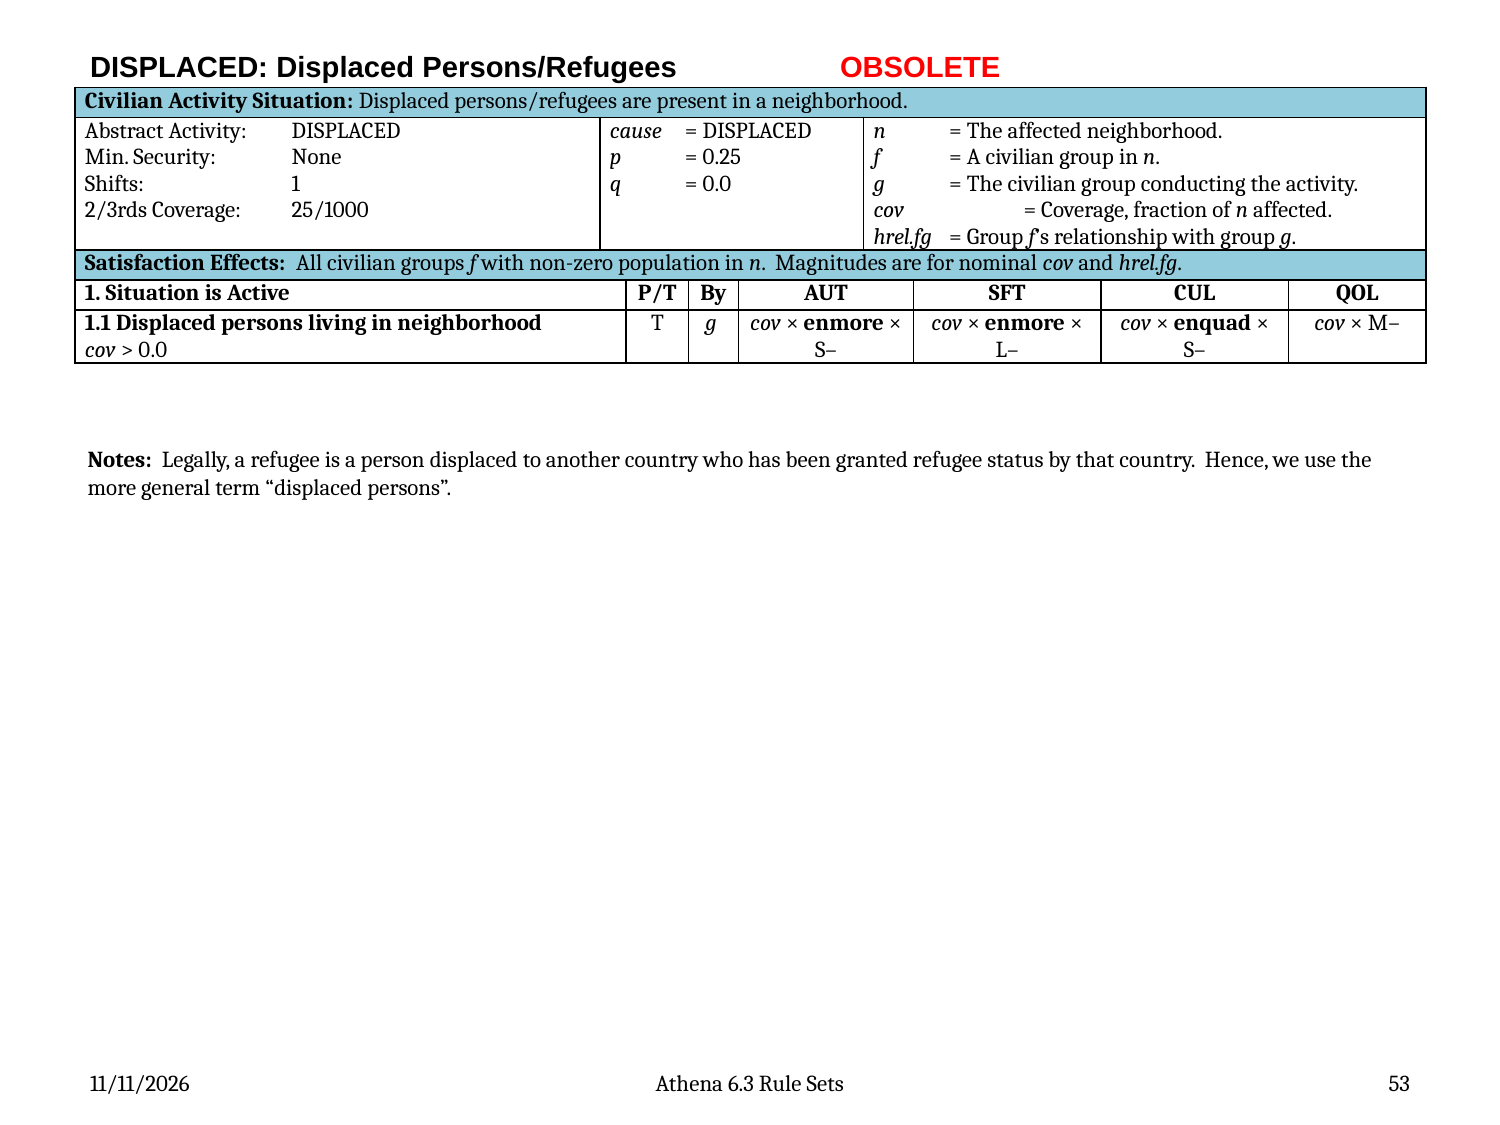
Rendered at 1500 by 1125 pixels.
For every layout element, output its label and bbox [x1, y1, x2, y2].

table_cell [76, 251, 1425, 279]
table_cell [914, 281, 1100, 309]
title [75, 45, 1425, 87]
table_cell [739, 281, 913, 309]
table_cell [1102, 311, 1288, 362]
footer [512, 1062, 988, 1103]
table_cell [601, 118, 863, 249]
table_cell [627, 311, 688, 362]
table_header [76, 88, 1425, 117]
slide_number [75, 1062, 425, 1103]
table_cell [76, 118, 599, 249]
table_cell [914, 311, 1100, 362]
table_cell [76, 311, 625, 362]
text_box [72, 437, 1436, 508]
table_cell [76, 281, 625, 309]
table_cell [1102, 281, 1288, 309]
slide_number [1074, 1062, 1425, 1103]
table_cell [689, 281, 738, 309]
table_cell [627, 281, 688, 309]
table_cell [739, 311, 913, 362]
table_cell [864, 118, 1425, 249]
table_cell [1289, 281, 1425, 309]
table_cell [689, 311, 738, 362]
table_cell [1289, 311, 1425, 362]
